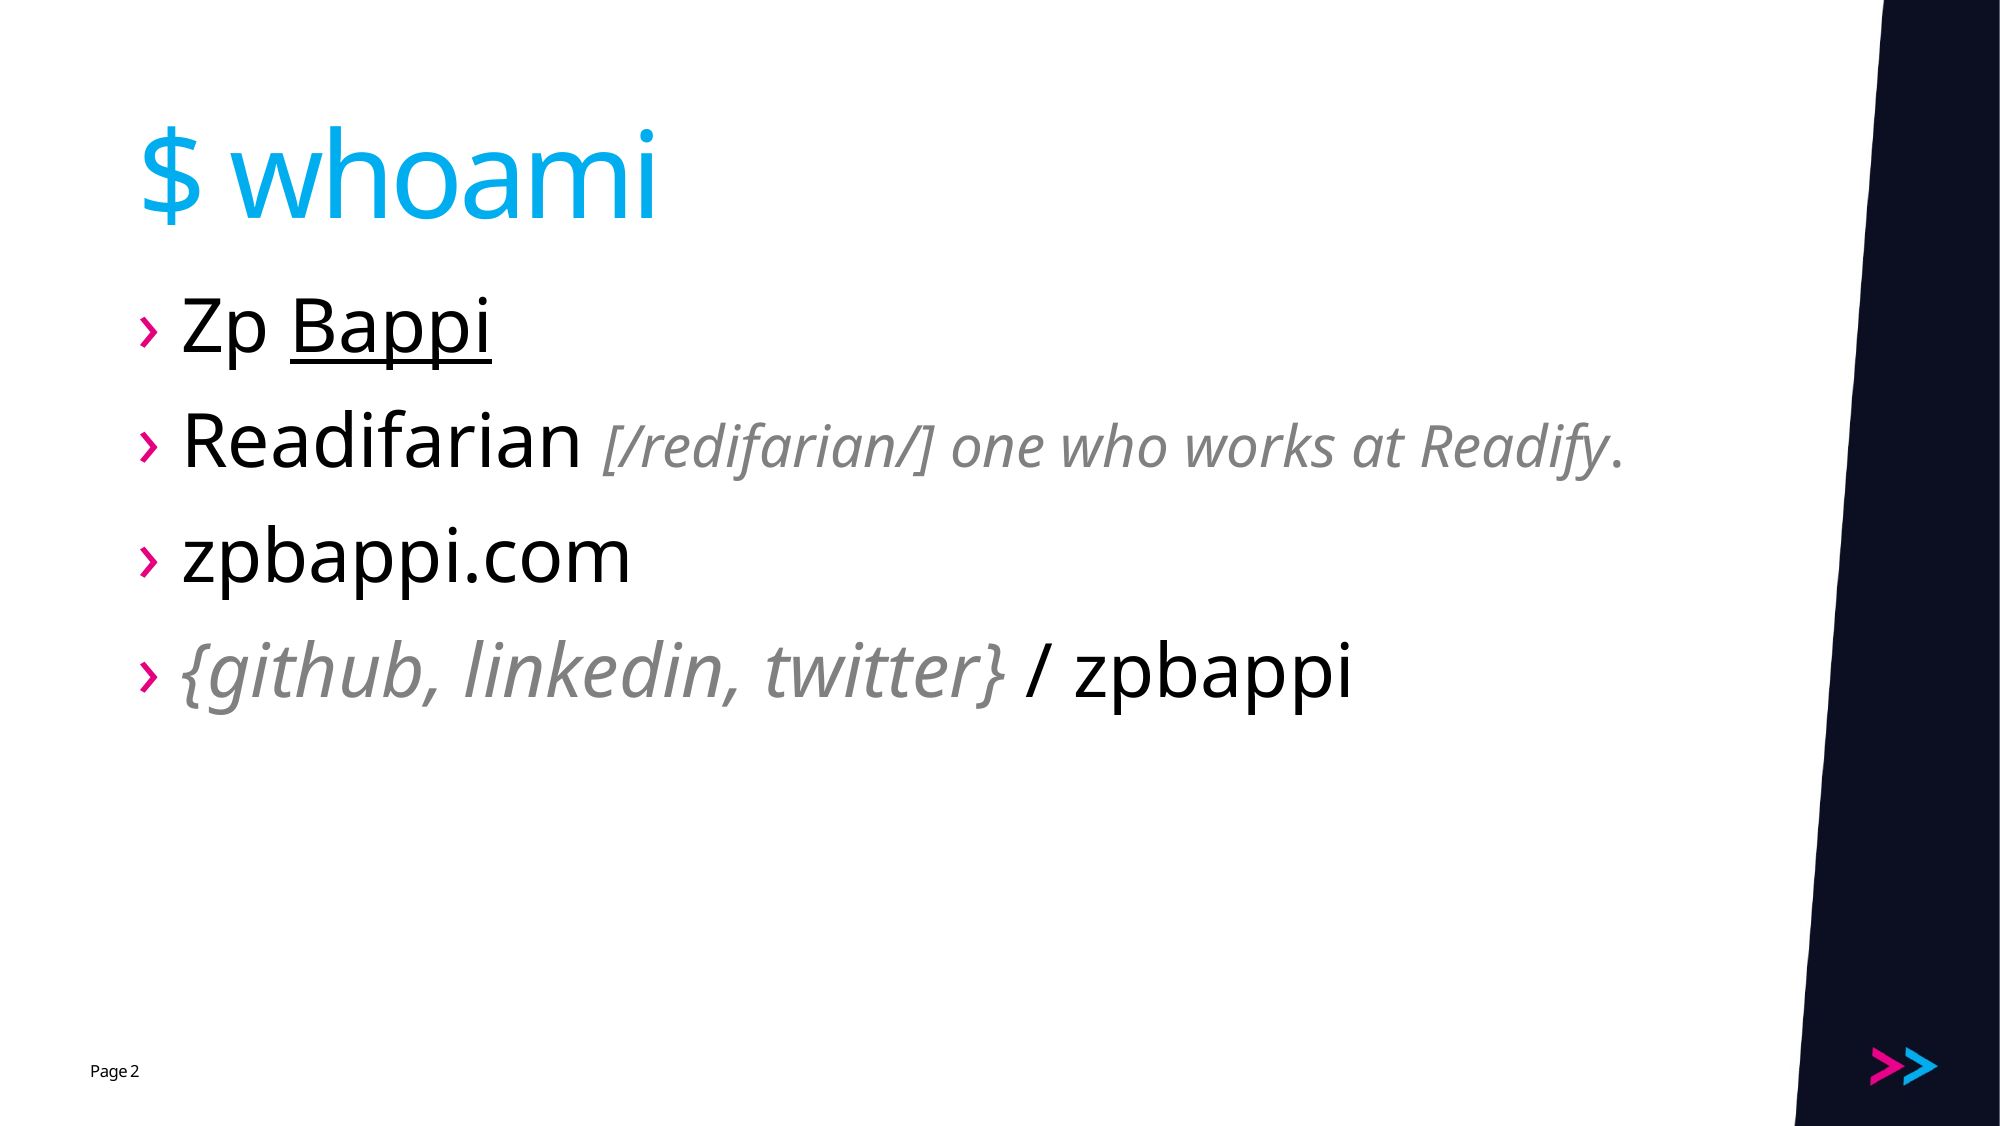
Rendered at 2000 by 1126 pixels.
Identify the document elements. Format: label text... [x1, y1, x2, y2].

title $ whoami [137, 54, 1786, 243]
picture [0, 0, 2000, 1126]
list Zp Bappi Readifarian [/redifarian/] one who works at Readify. zpbappi.com {github, linkedin, twitter} / zpbappi [137, 277, 1786, 1021]
slide_number 2 [130, 1061, 166, 1113]
